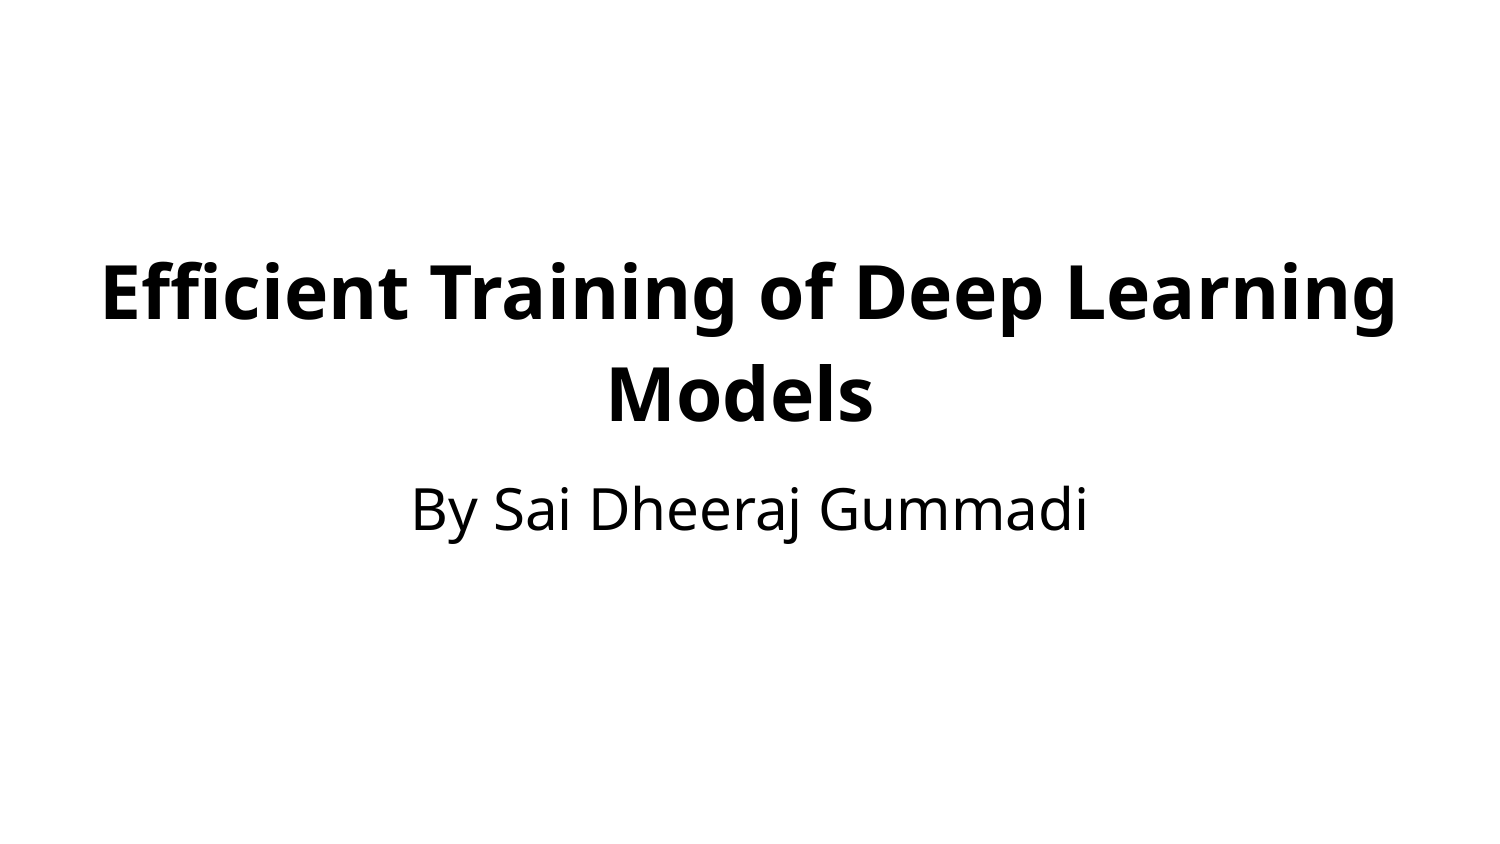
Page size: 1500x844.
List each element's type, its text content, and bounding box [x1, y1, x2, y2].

subtitle By Sai Dheeraj Gummadi [51, 464, 1449, 595]
title Efficient Training of Deep Learning Models [51, 122, 1449, 459]
